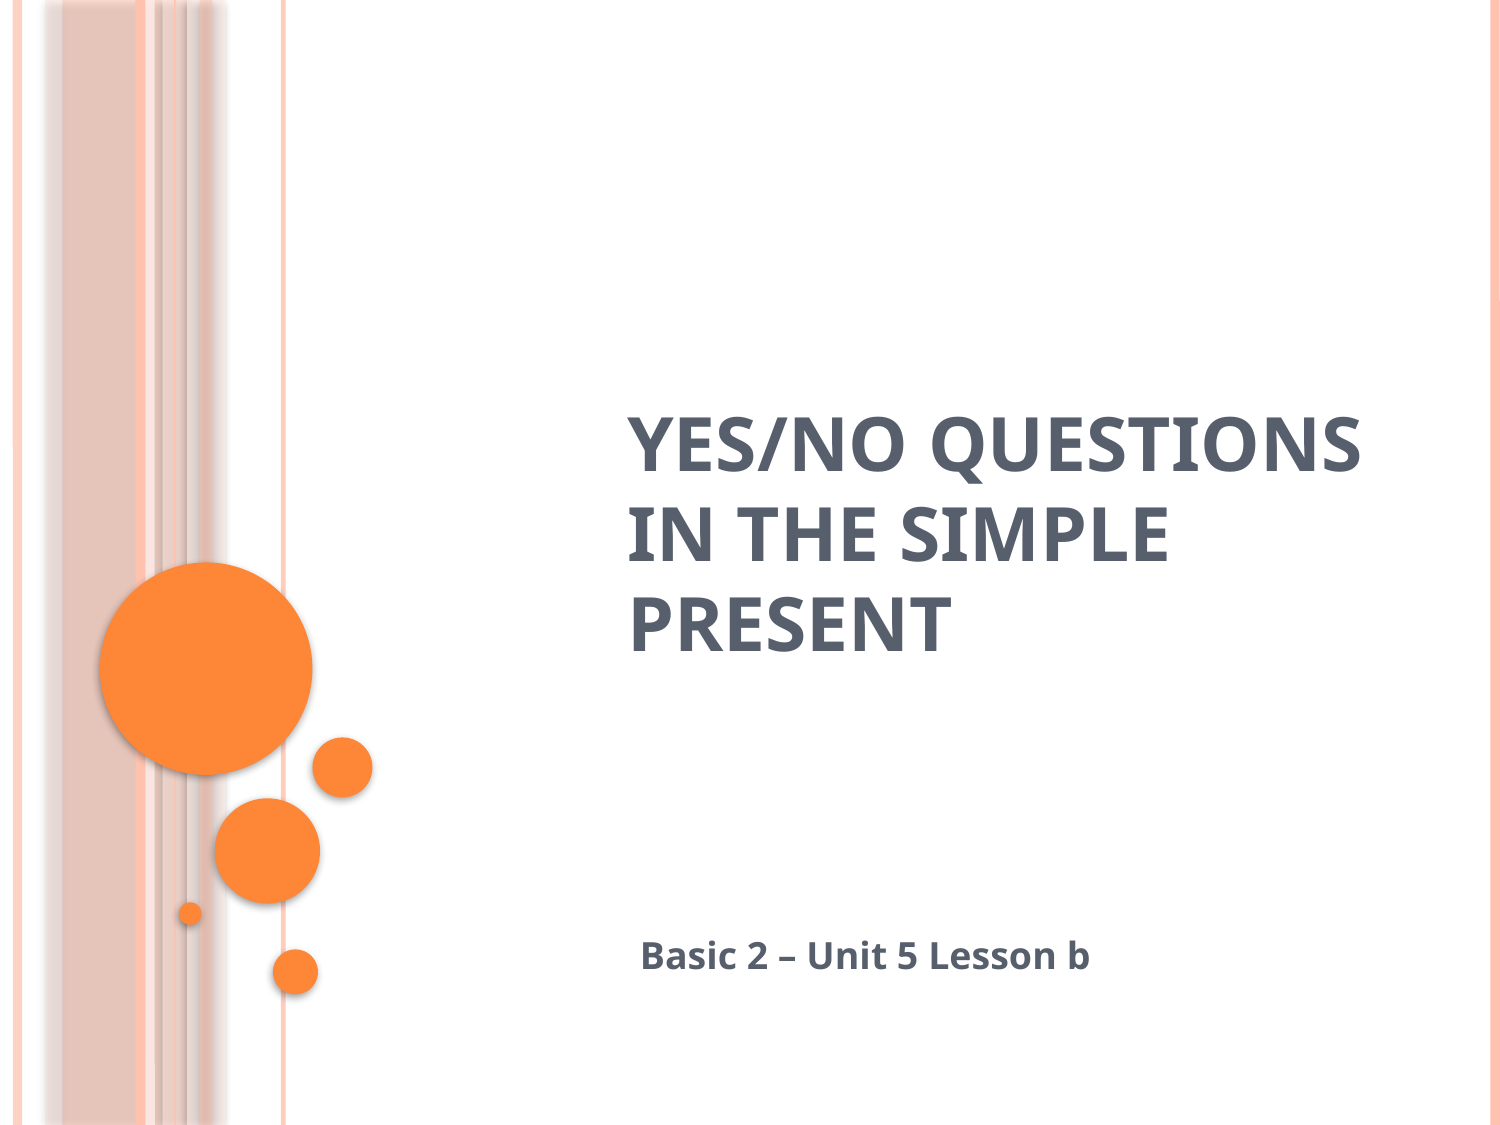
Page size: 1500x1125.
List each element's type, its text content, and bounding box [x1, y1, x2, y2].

title Yes/No questions in the Simple Present [612, 350, 1424, 674]
subtitle Basic 2 – Unit 5 Lesson b [624, 924, 1413, 1050]
